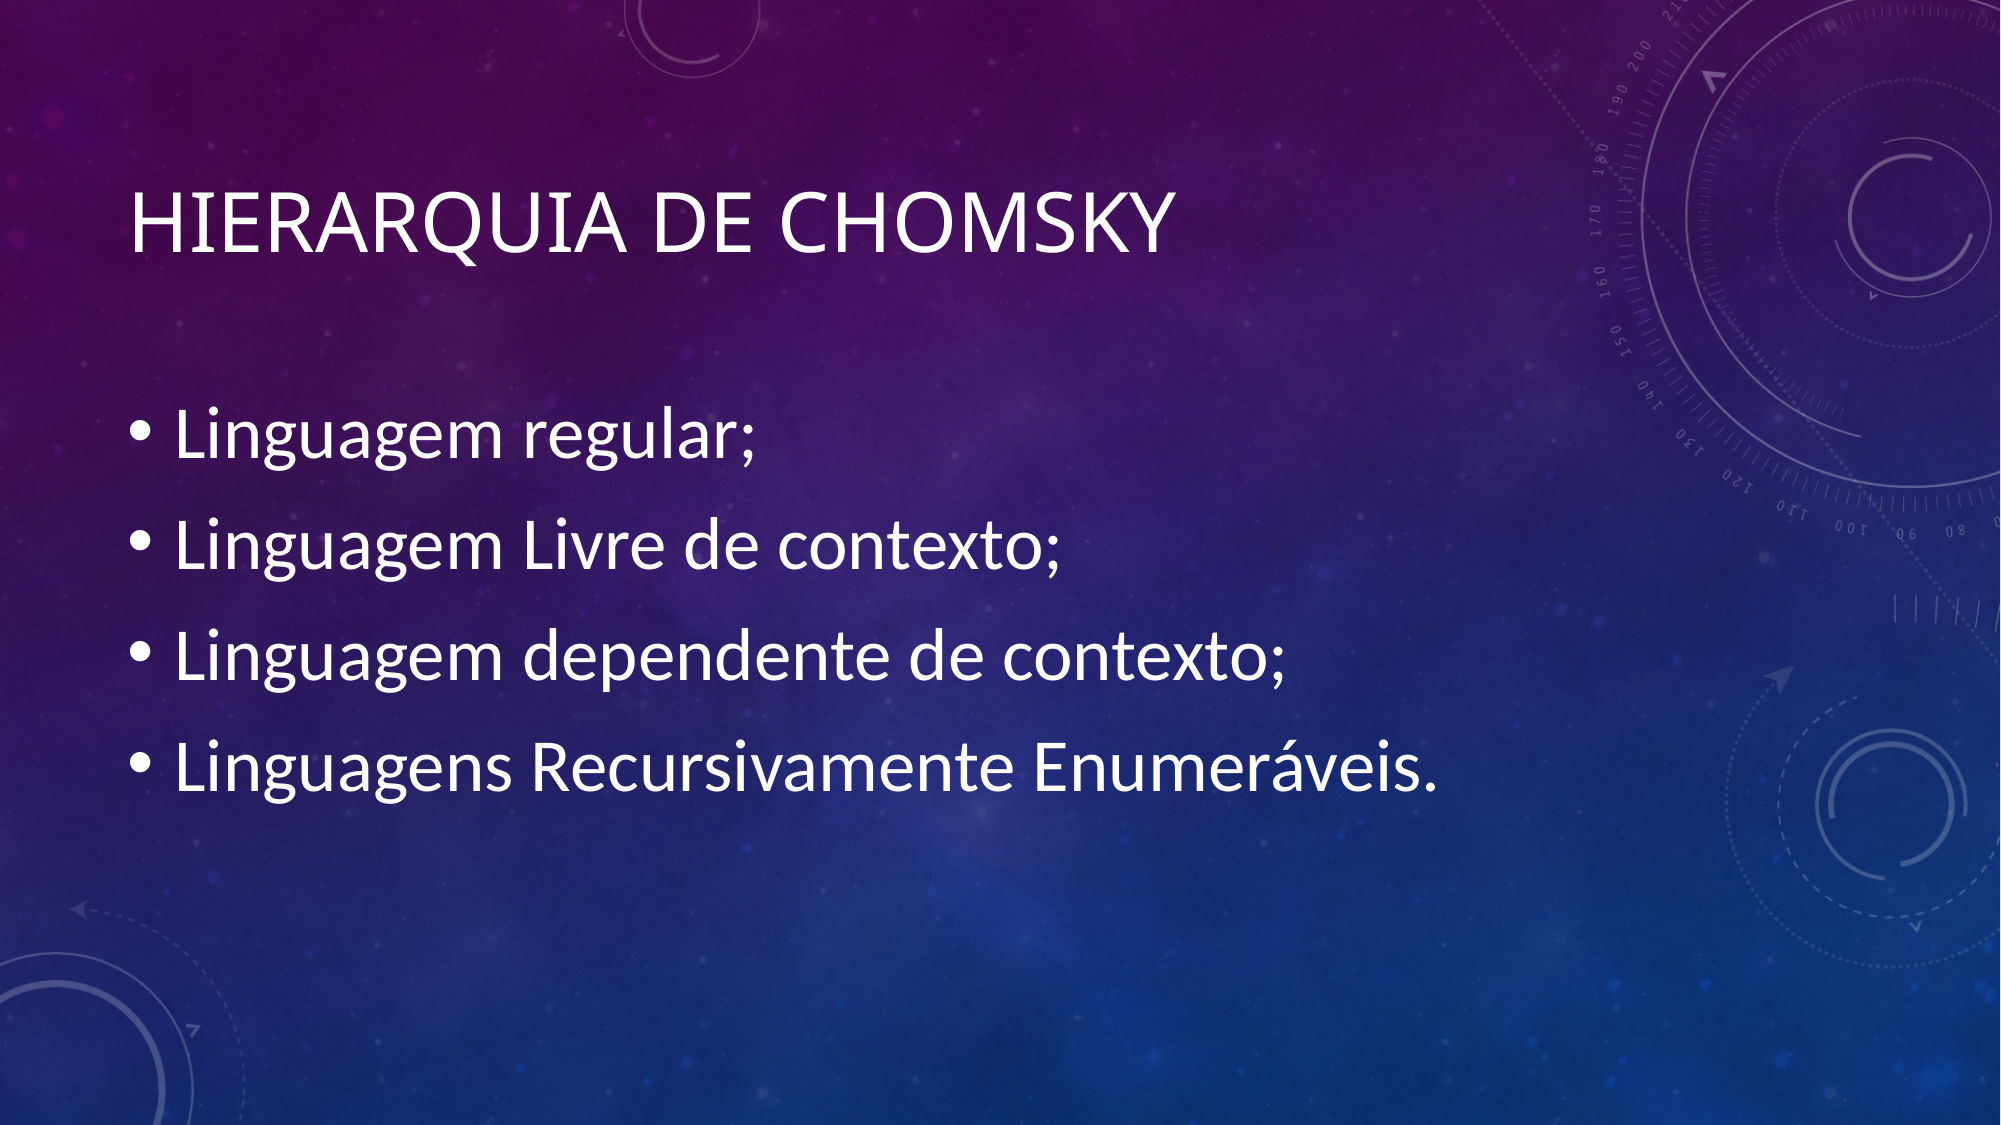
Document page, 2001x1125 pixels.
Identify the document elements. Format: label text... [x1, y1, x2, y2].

title Hierarquia de chomsky [112, 99, 1775, 339]
list Linguagem regular; Linguagem Livre de contexto; Linguagem dependente de contexto; Linguagens Recursivamente Enumeráveis. [112, 351, 1775, 950]
picture [0, 0, 2001, 1125]
